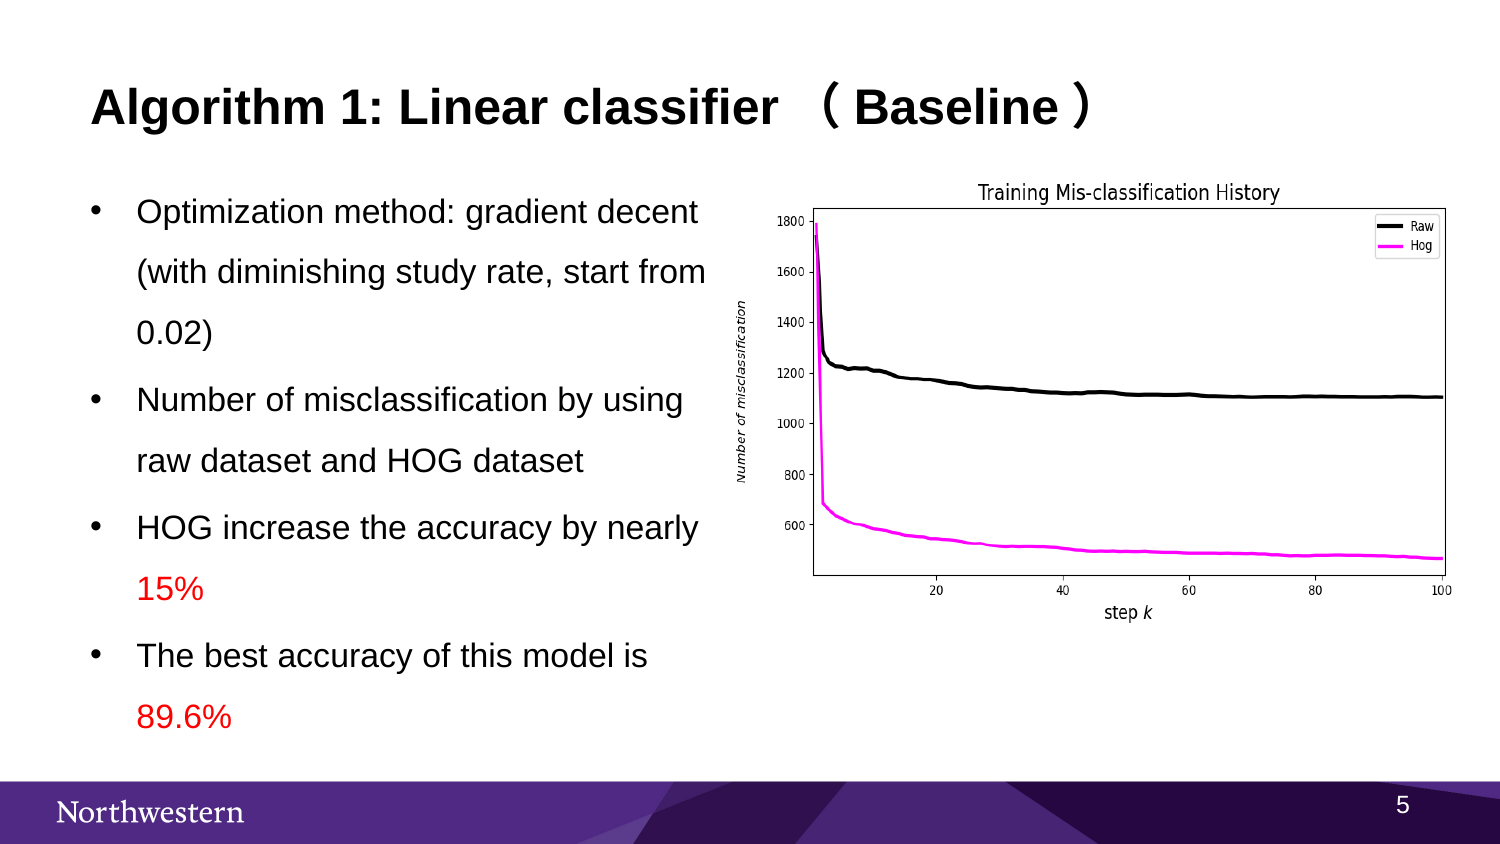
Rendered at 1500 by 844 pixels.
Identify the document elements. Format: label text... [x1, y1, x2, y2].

slide_number 4 [1074, 782, 1425, 827]
text_box Optimization method: gradient decent (with diminishing study rate, start from 0.02) Number of misclassification by using raw dataset and HOG dataset HOG increase the accuracy by nearly 15% The best accuracy of this model is 89.6% [75, 162, 728, 748]
picture [0, 0, 1500, 844]
text_box Algorithm 1: Linear classifier（Baseline） [74, 33, 1425, 175]
